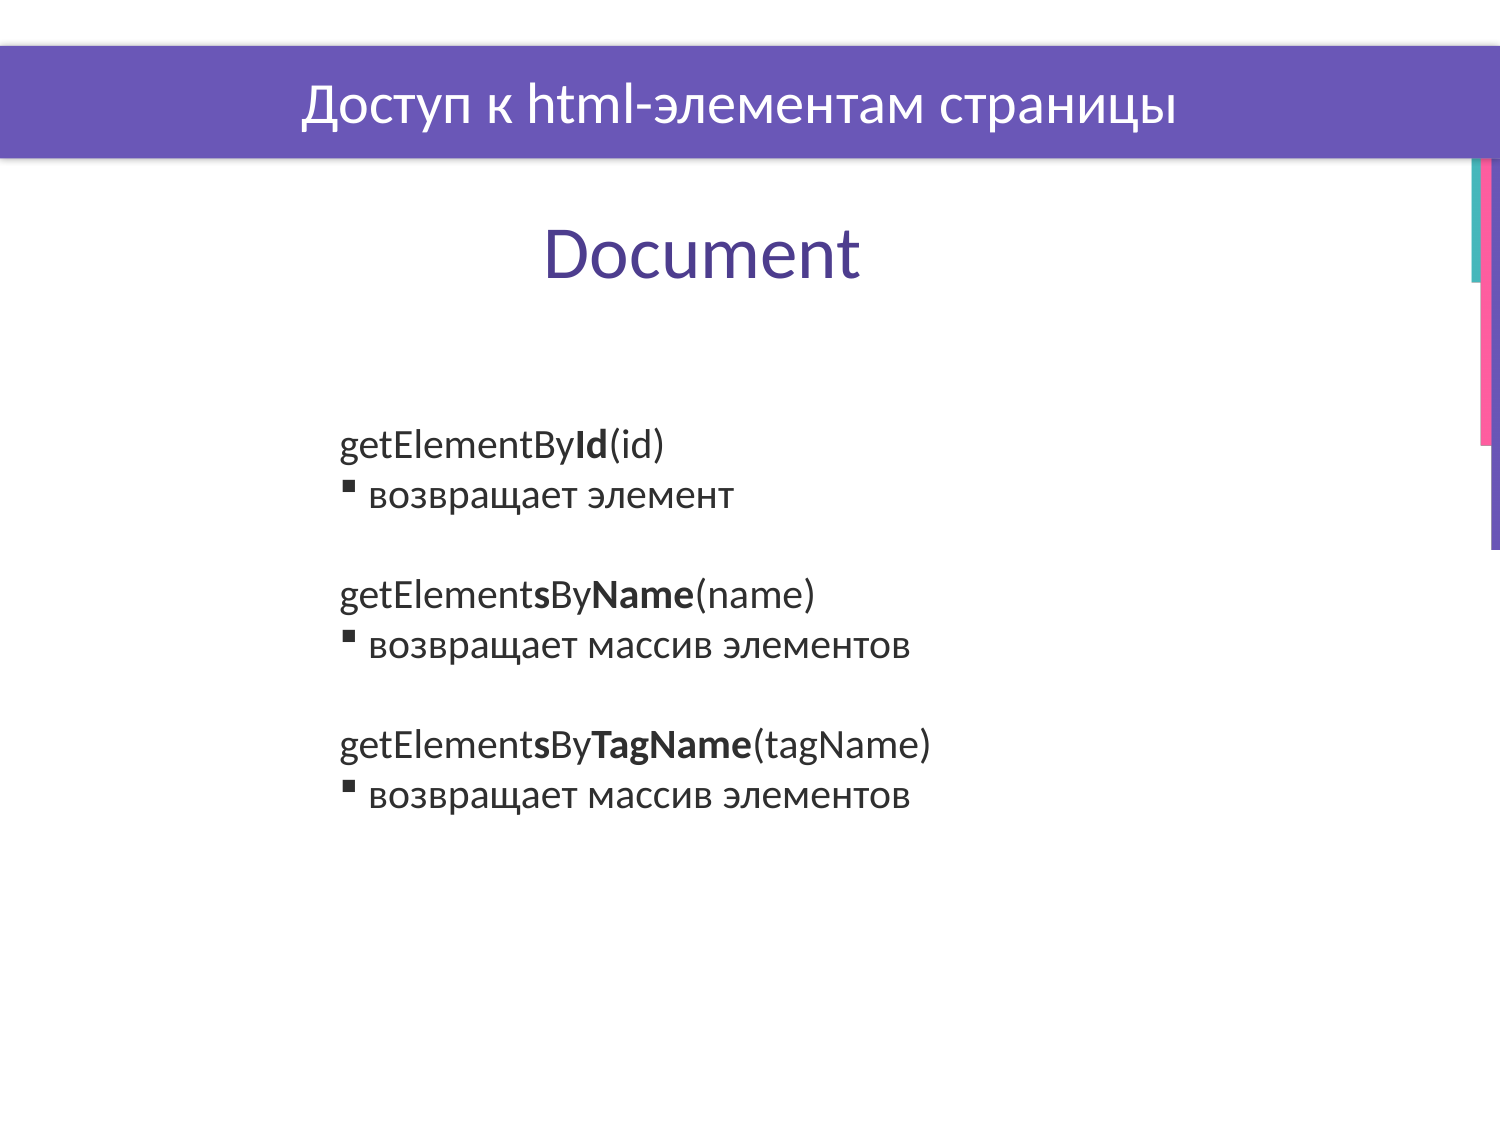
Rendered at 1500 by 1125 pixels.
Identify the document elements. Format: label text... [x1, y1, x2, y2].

picture [1472, 159, 1500, 549]
text_box getElementById(id) возвращает элемент getElementsByName(name) возвращает массив элементов getElementsByTagName(tagName) возвращает массив элементов [324, 408, 1376, 874]
text_box Document [395, 196, 1010, 301]
title Доступ к html-элементам страницы [64, 30, 1415, 170]
